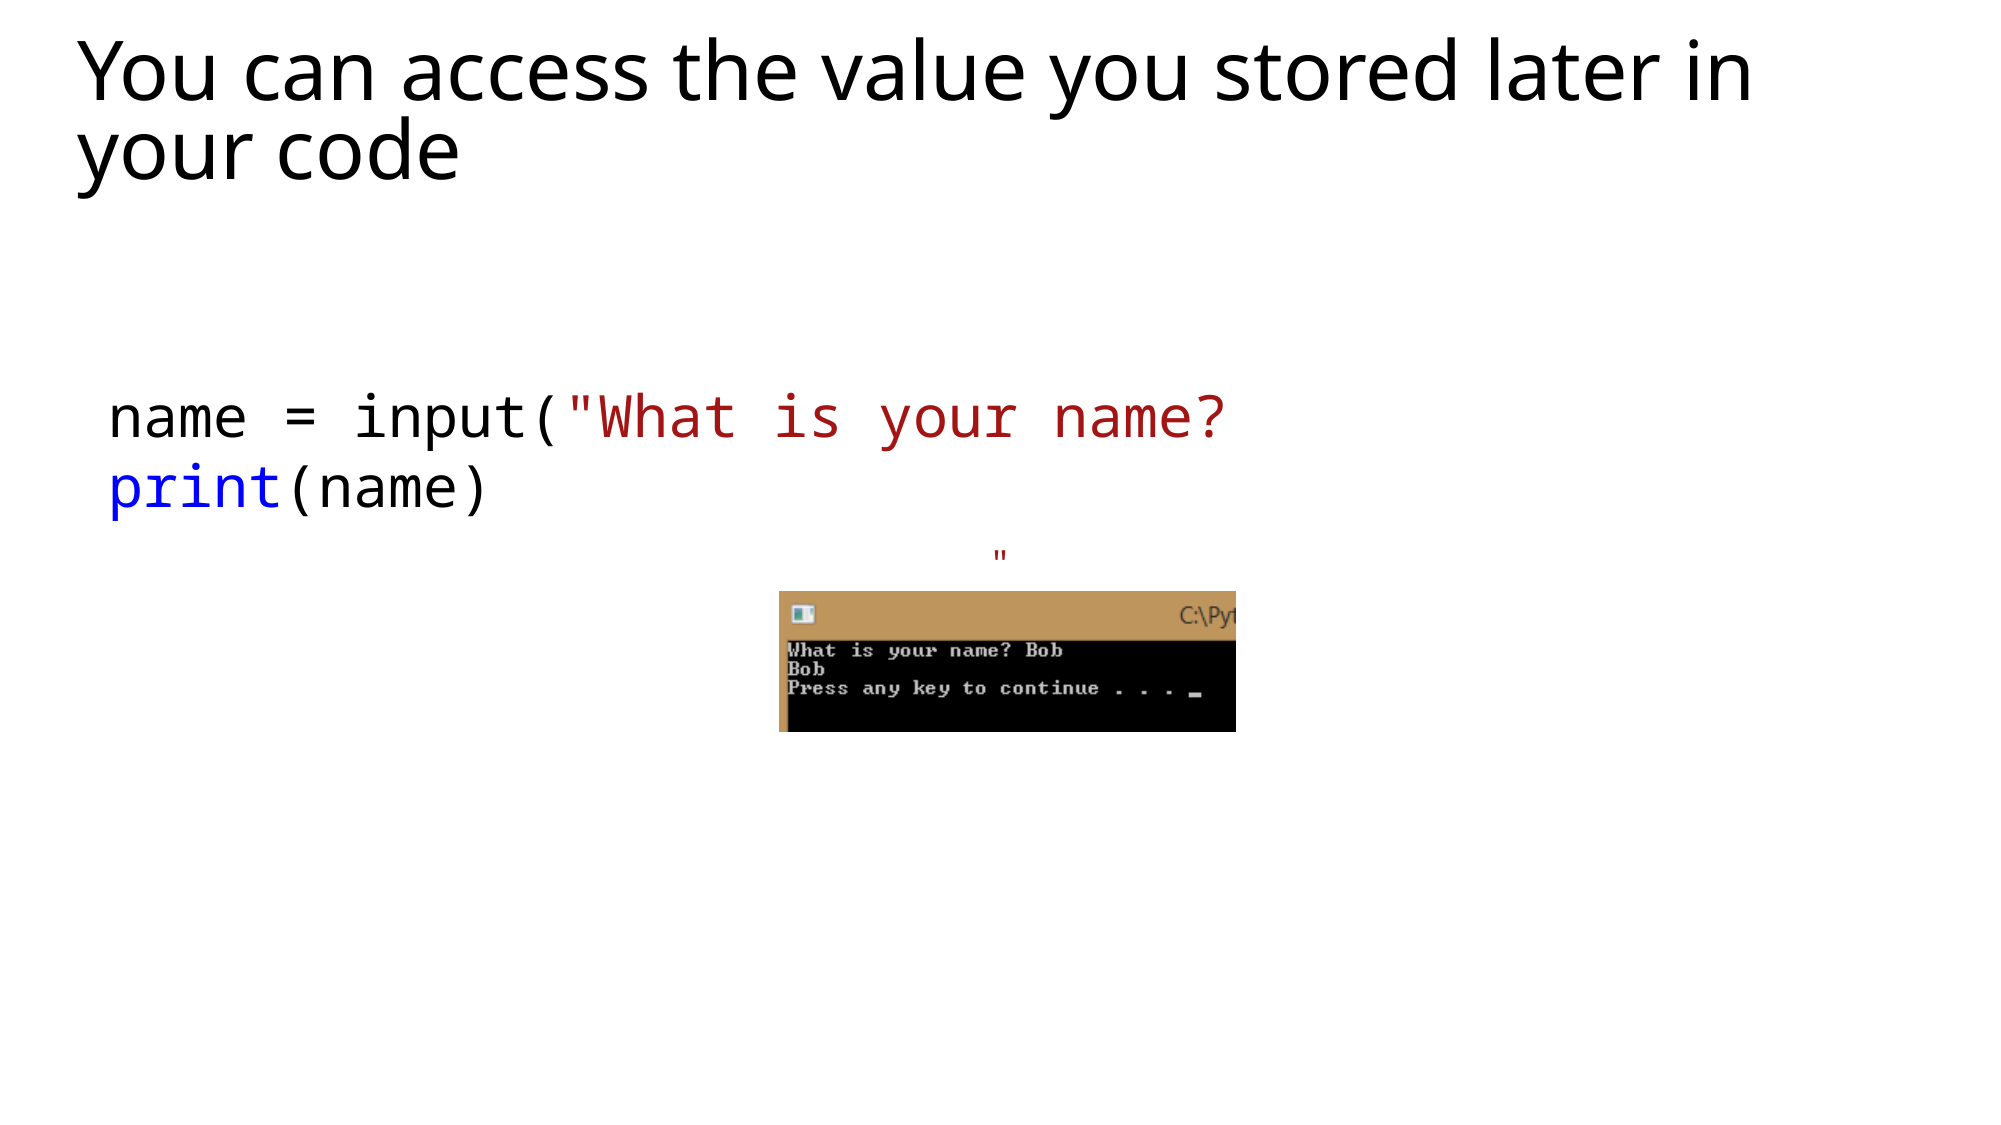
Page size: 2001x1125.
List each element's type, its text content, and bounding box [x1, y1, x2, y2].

text_box " [973, 532, 1026, 589]
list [779, 590, 1236, 733]
title You can access the value you stored later in your code [62, 29, 1953, 205]
text_box name = input("What is your name? print(name) [93, 372, 1279, 527]
